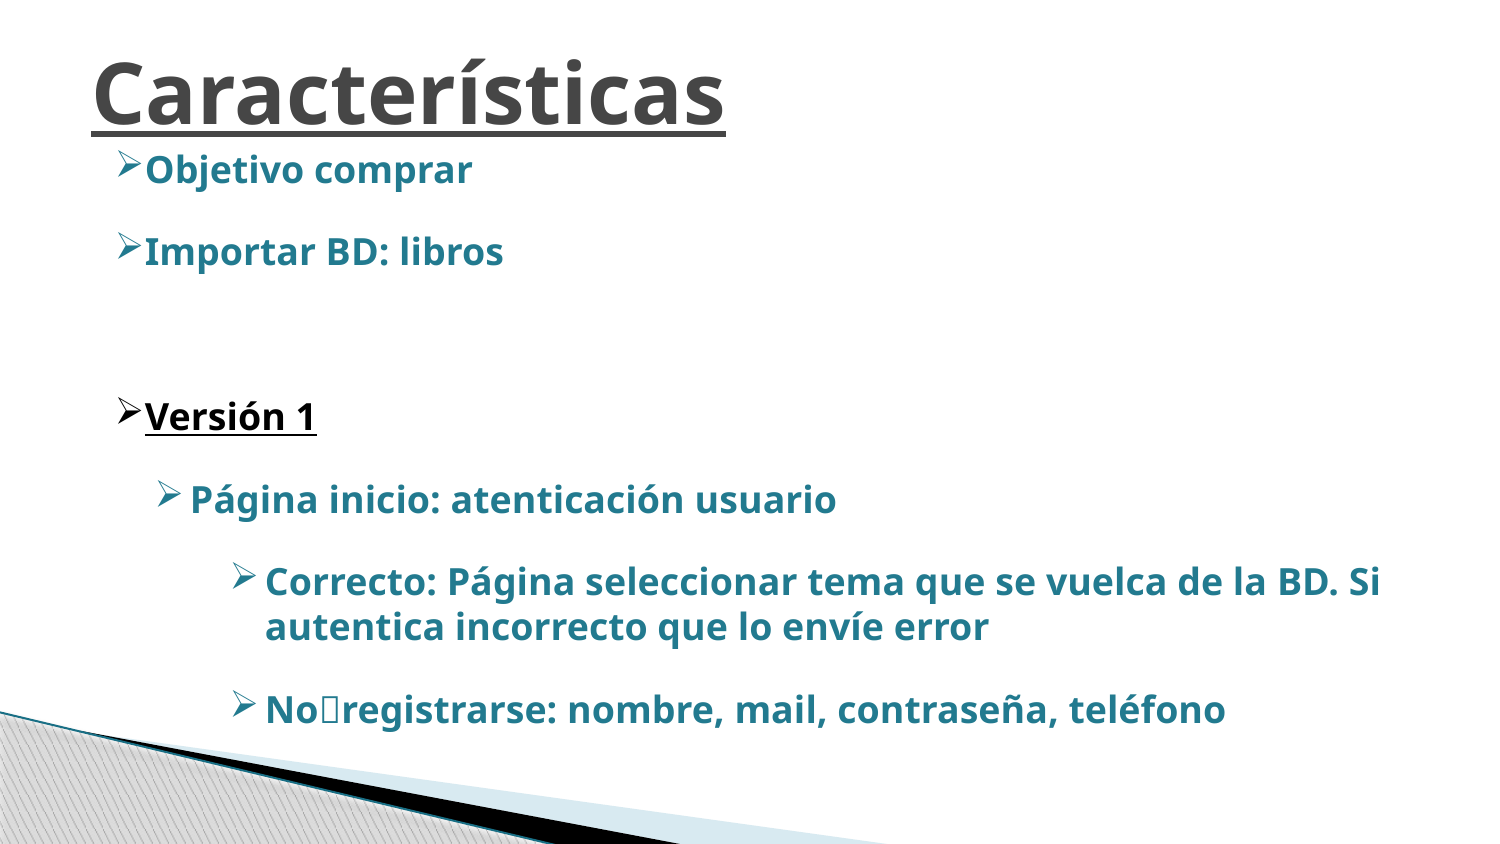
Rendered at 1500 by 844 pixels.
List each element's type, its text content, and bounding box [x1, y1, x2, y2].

text_box Características [76, 32, 1436, 165]
text_box Objetivo comprar Importar BD: libros Versión 1 Página inicio: atenticación usuario Correcto: Página seleccionar tema que se vuelca de la BD. Si autentica incorrecto que lo envíe error Noregistrarse: nombre, mail, contraseña, teléfono [100, 138, 1400, 340]
